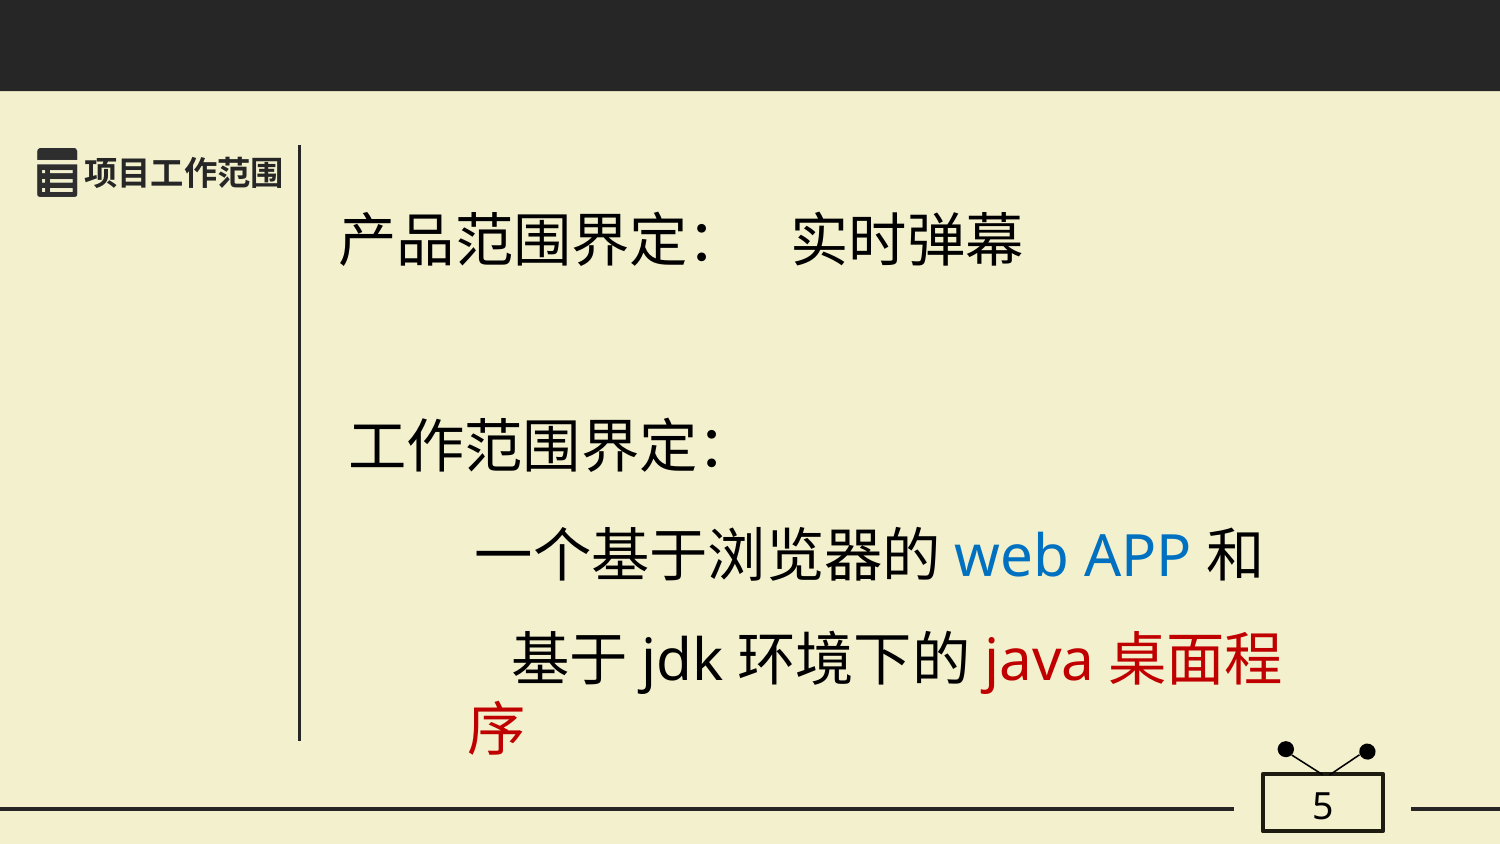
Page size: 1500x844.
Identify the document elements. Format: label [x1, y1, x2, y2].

text_box [0, 0, 1500, 810]
text_box [1262, 740, 1383, 839]
picture [33, 148, 81, 197]
